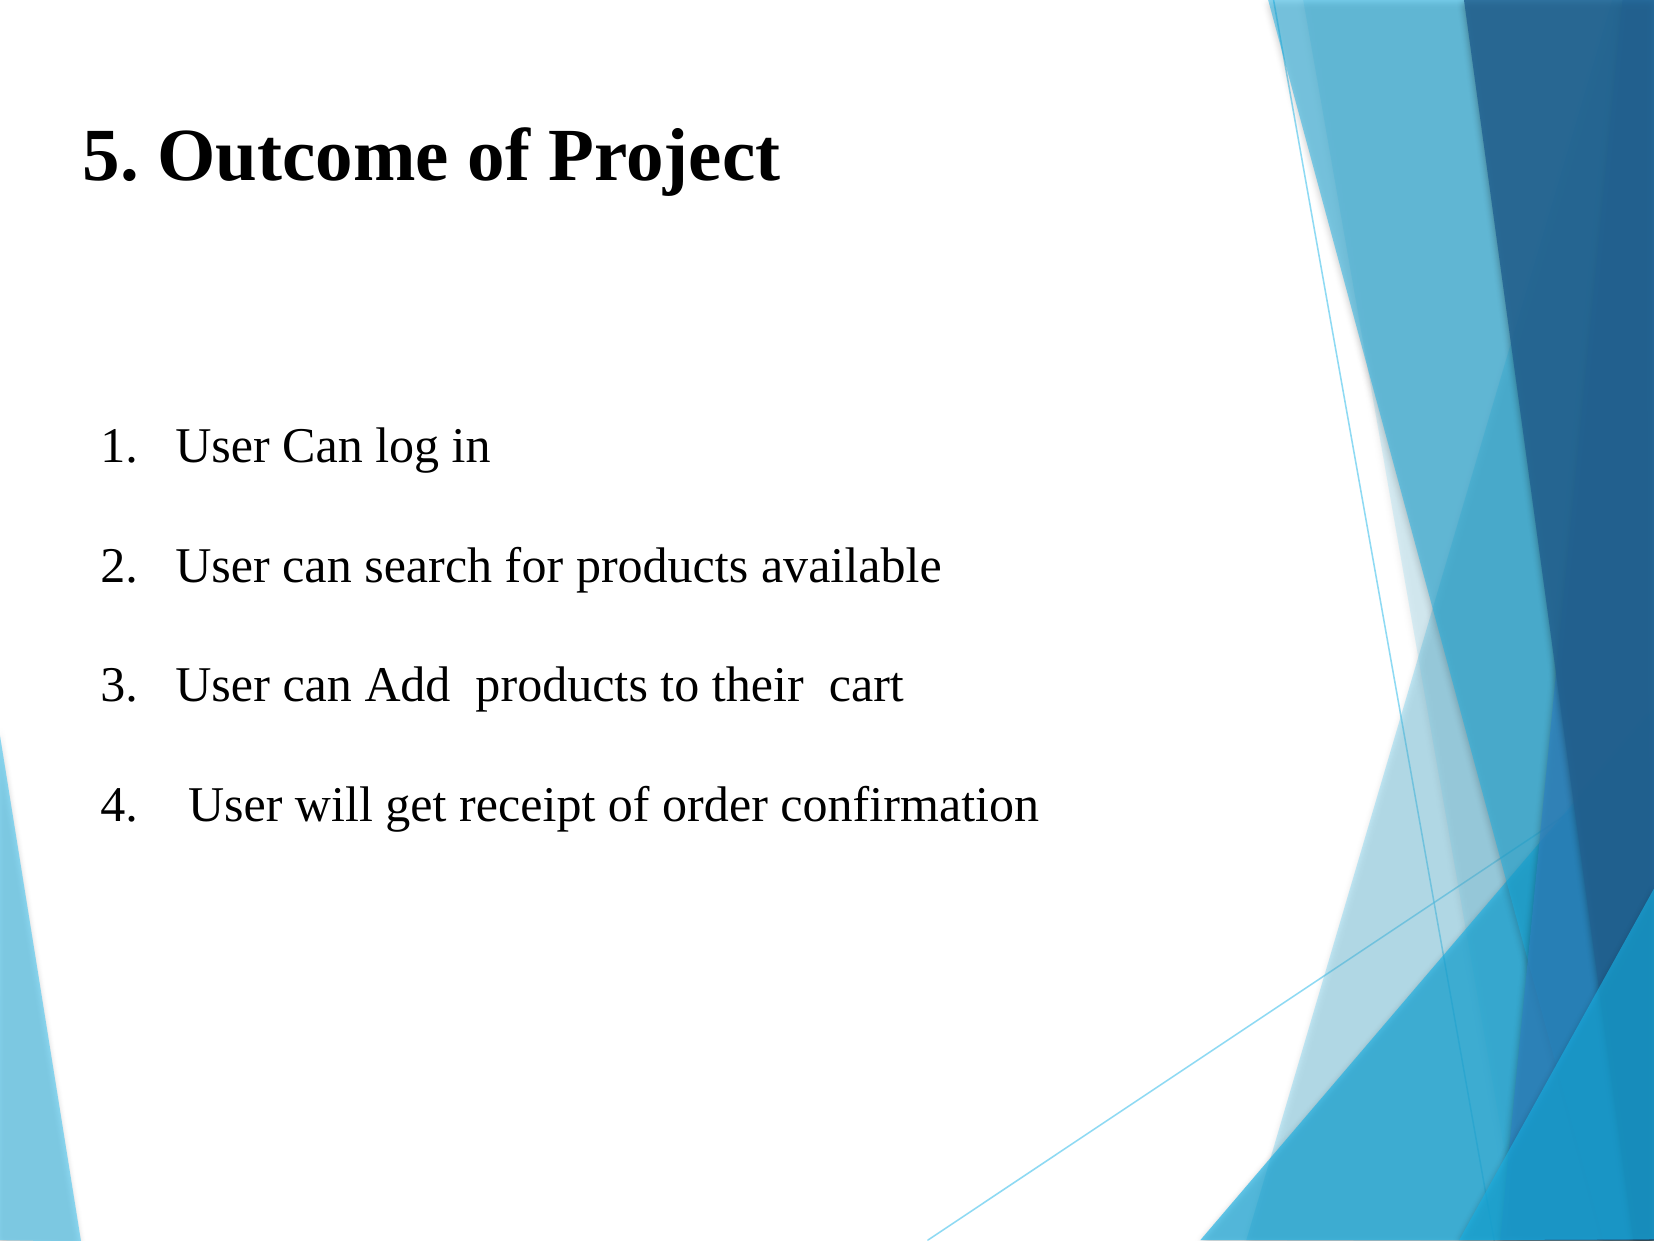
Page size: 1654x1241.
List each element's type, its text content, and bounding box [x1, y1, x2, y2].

text_box User Can log in User can search for products available User can Add products to their cart User will get receipt of order confirmation [82, 290, 1571, 1109]
text_box 5. Outcome of Project [82, 49, 1571, 257]
